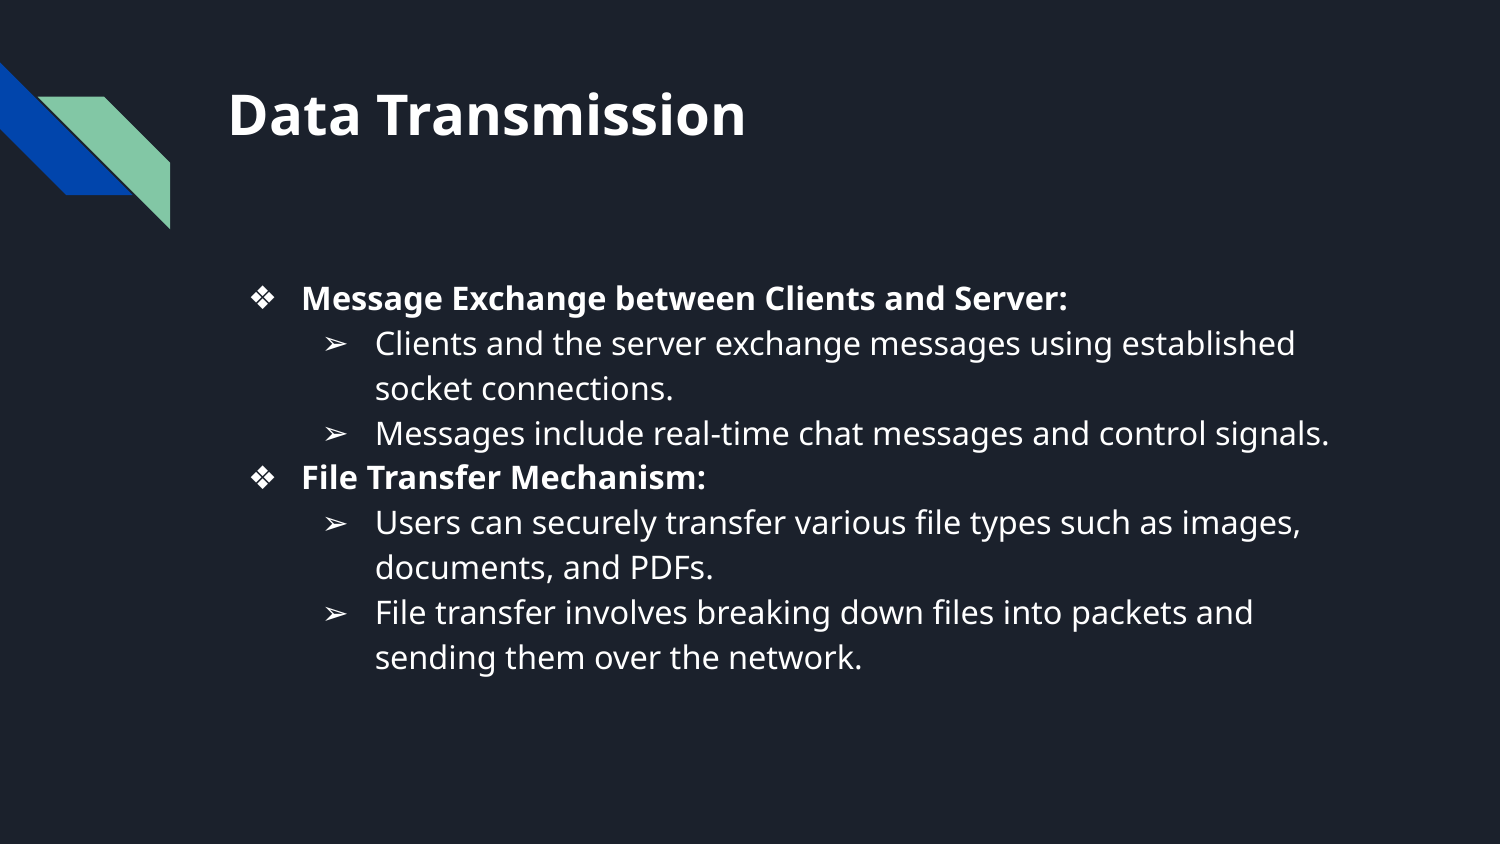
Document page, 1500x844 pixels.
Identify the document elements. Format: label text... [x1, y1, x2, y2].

title Data Transmission [212, 64, 1368, 215]
list Message Exchange between Clients and Server: Clients and the server exchange messages using established socket connections. Messages include real-time chat messages and control signals. File Transfer Mechanism: Users can securely transfer various file types such as images, documents, and PDFs. File transfer involves breaking down files into packets and sending them over the network. [212, 257, 1368, 735]
